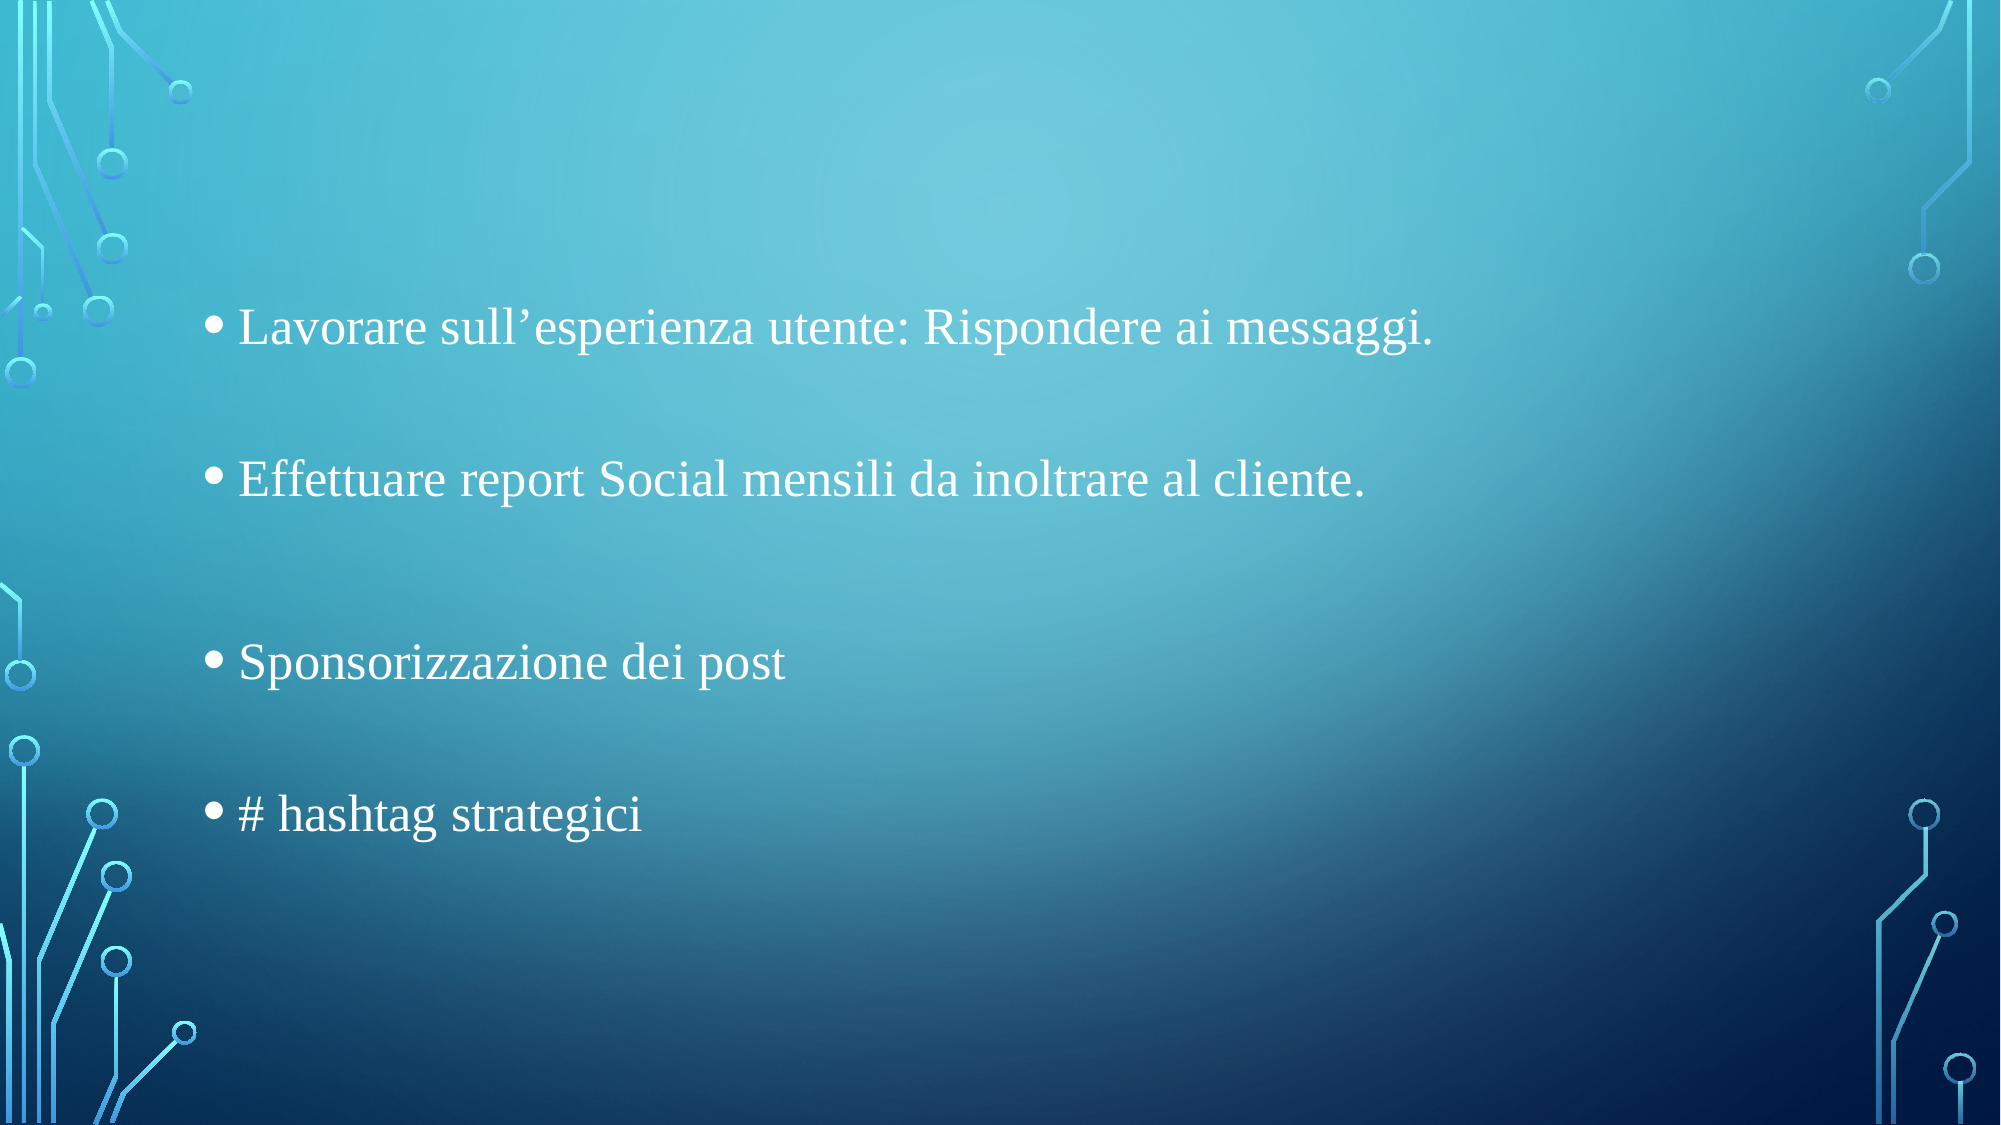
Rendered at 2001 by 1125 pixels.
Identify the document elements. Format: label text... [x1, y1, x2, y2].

list Lavorare sull’esperienza utente: Rispondere ai messaggi. Effettuare report Social mensili da inoltrare al cliente. Sponsorizzazione dei post # hashtag strategici [187, 272, 1813, 853]
